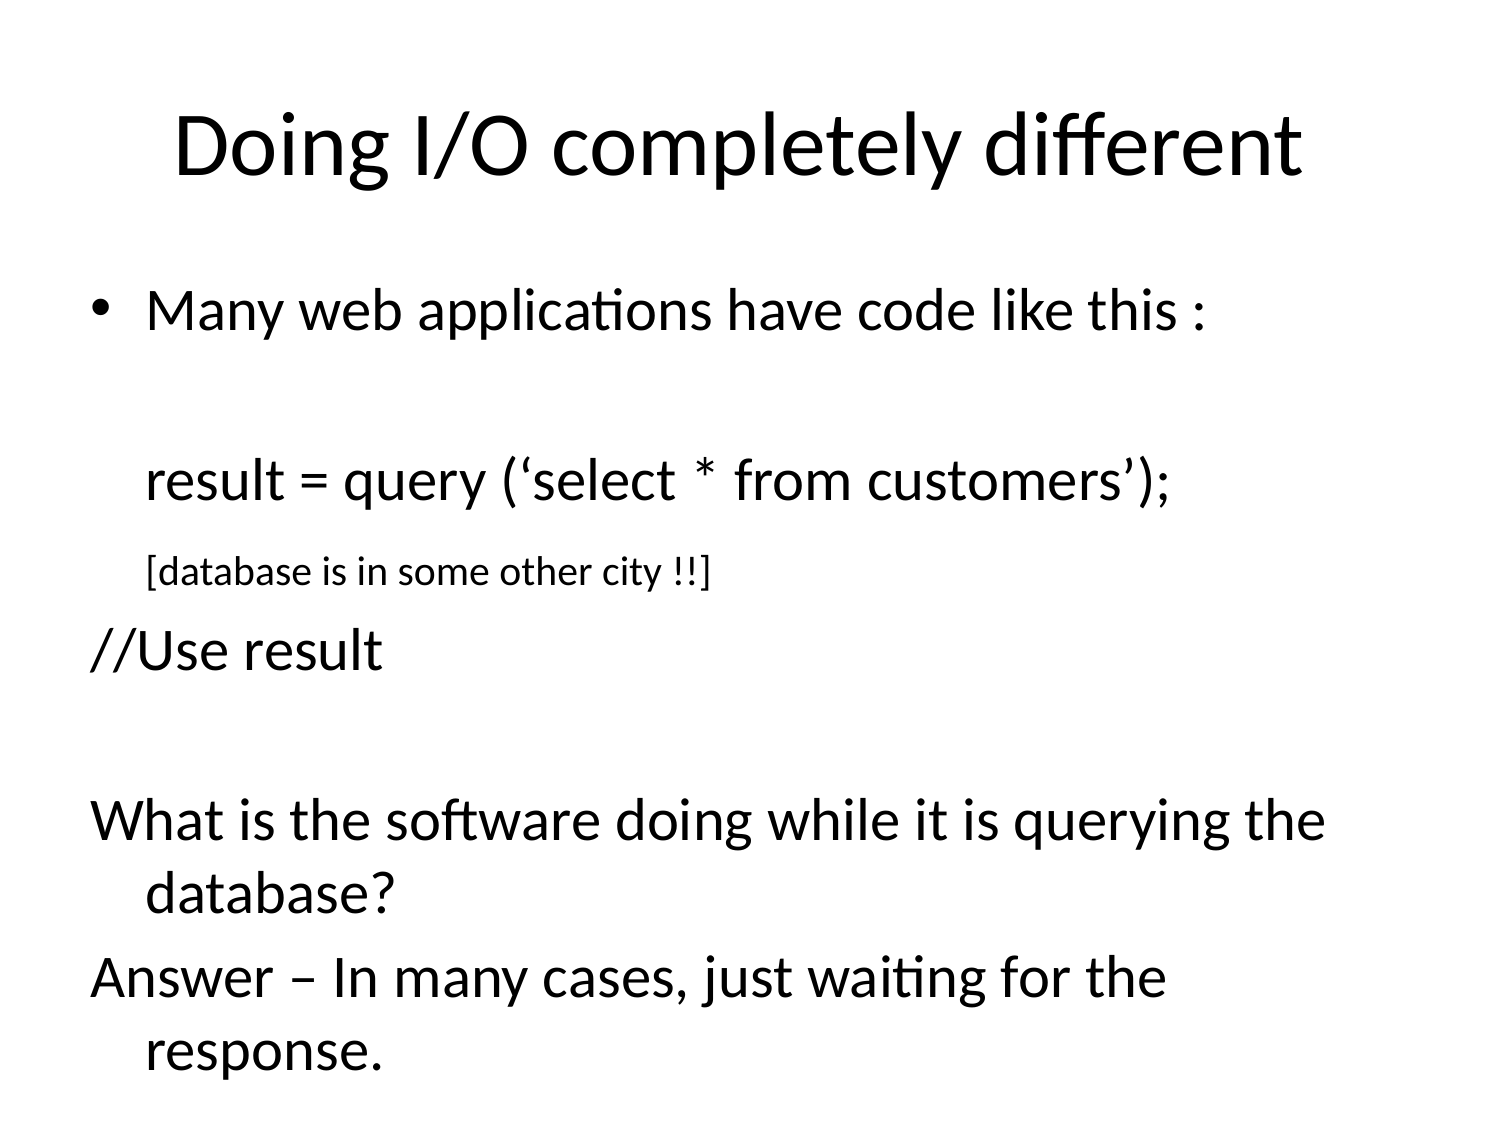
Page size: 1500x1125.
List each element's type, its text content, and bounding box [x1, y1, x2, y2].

list Many web applications have code like this : result = query (‘select * from customers’); [database is in some other city !!] //Use result What is the software doing while it is querying the database? Answer – In many cases, just waiting for the response. [75, 262, 1425, 1094]
title Doing I/O completely different [75, 45, 1425, 233]
